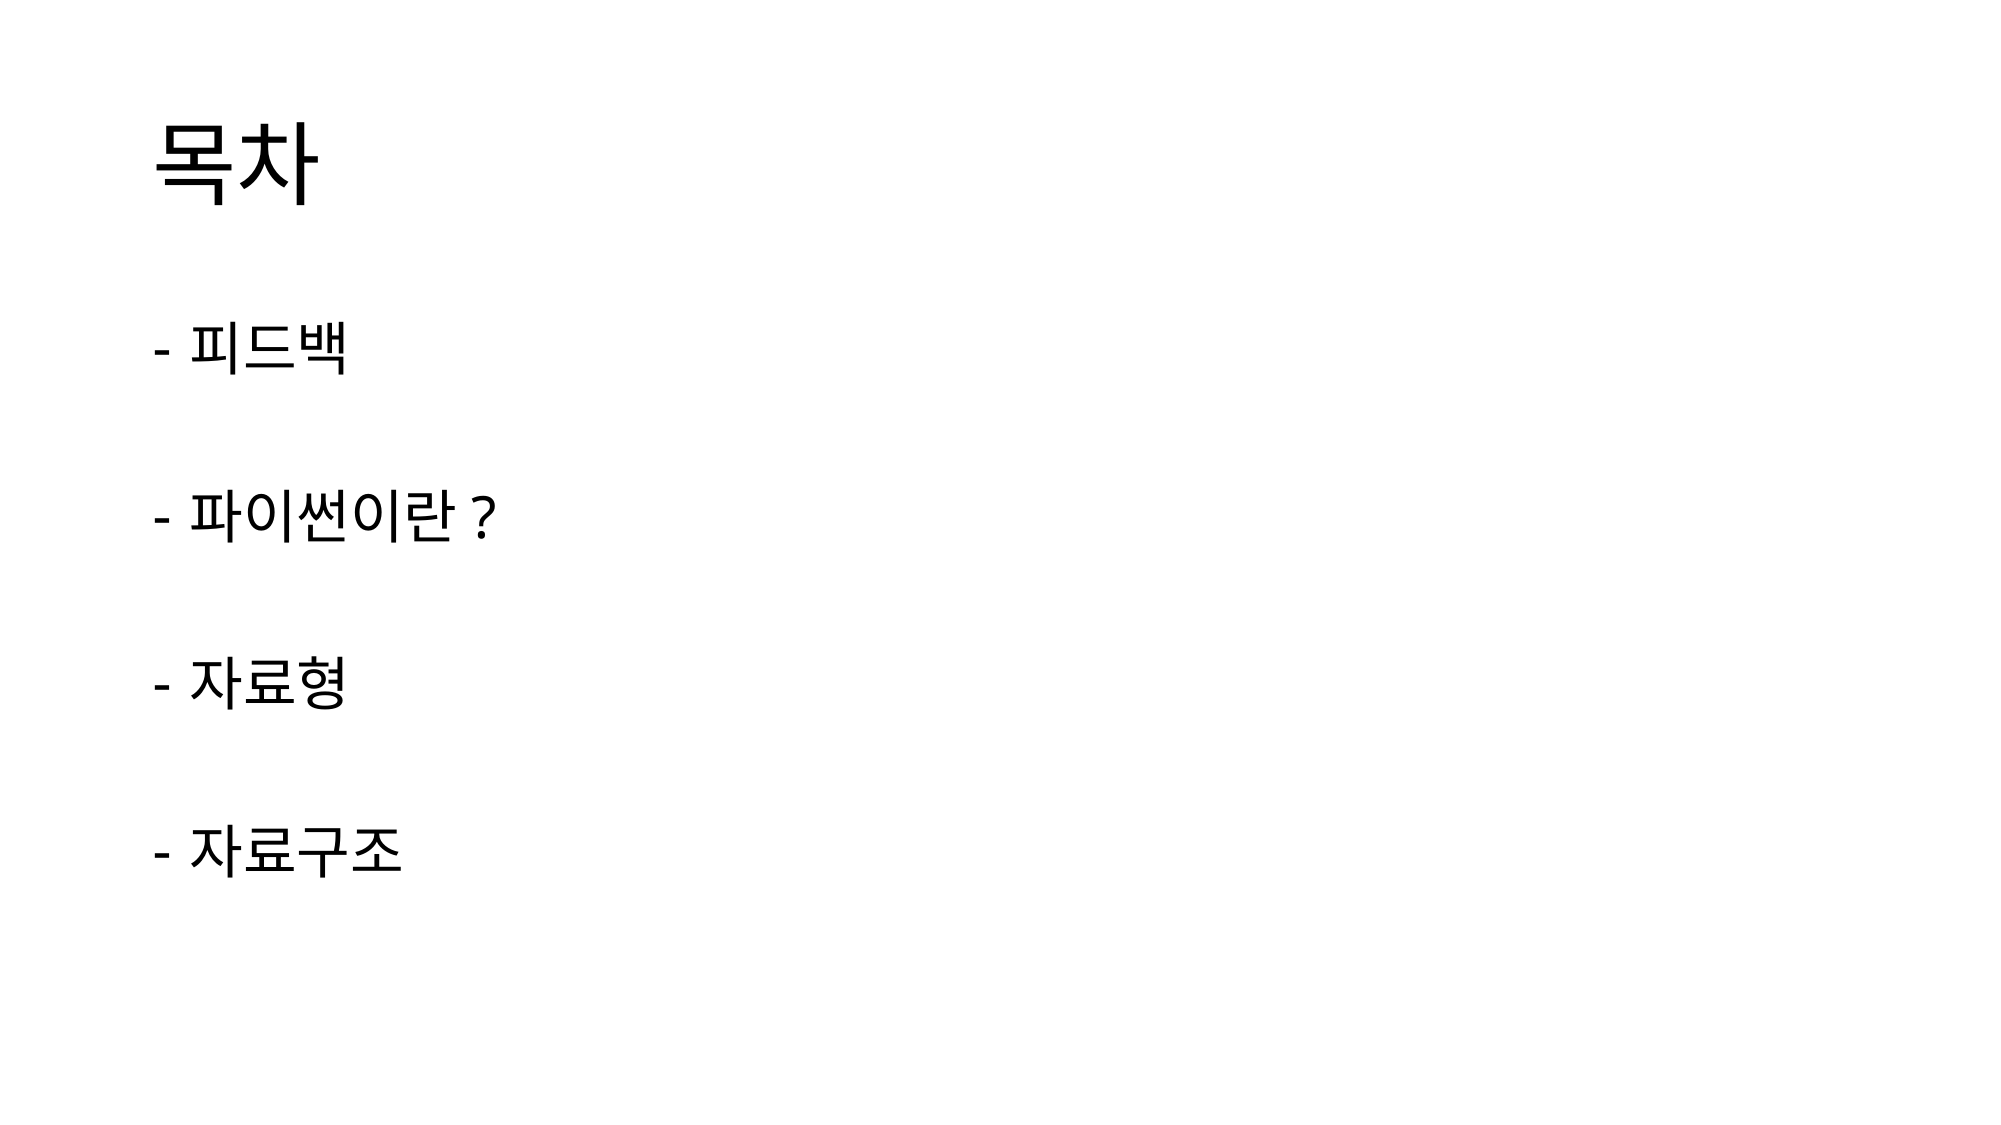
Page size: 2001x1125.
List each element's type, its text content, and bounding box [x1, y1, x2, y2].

list 피드백 파이썬이란? 자료형 자료구조 [137, 221, 1863, 1014]
title 목차 [137, 59, 1863, 221]
